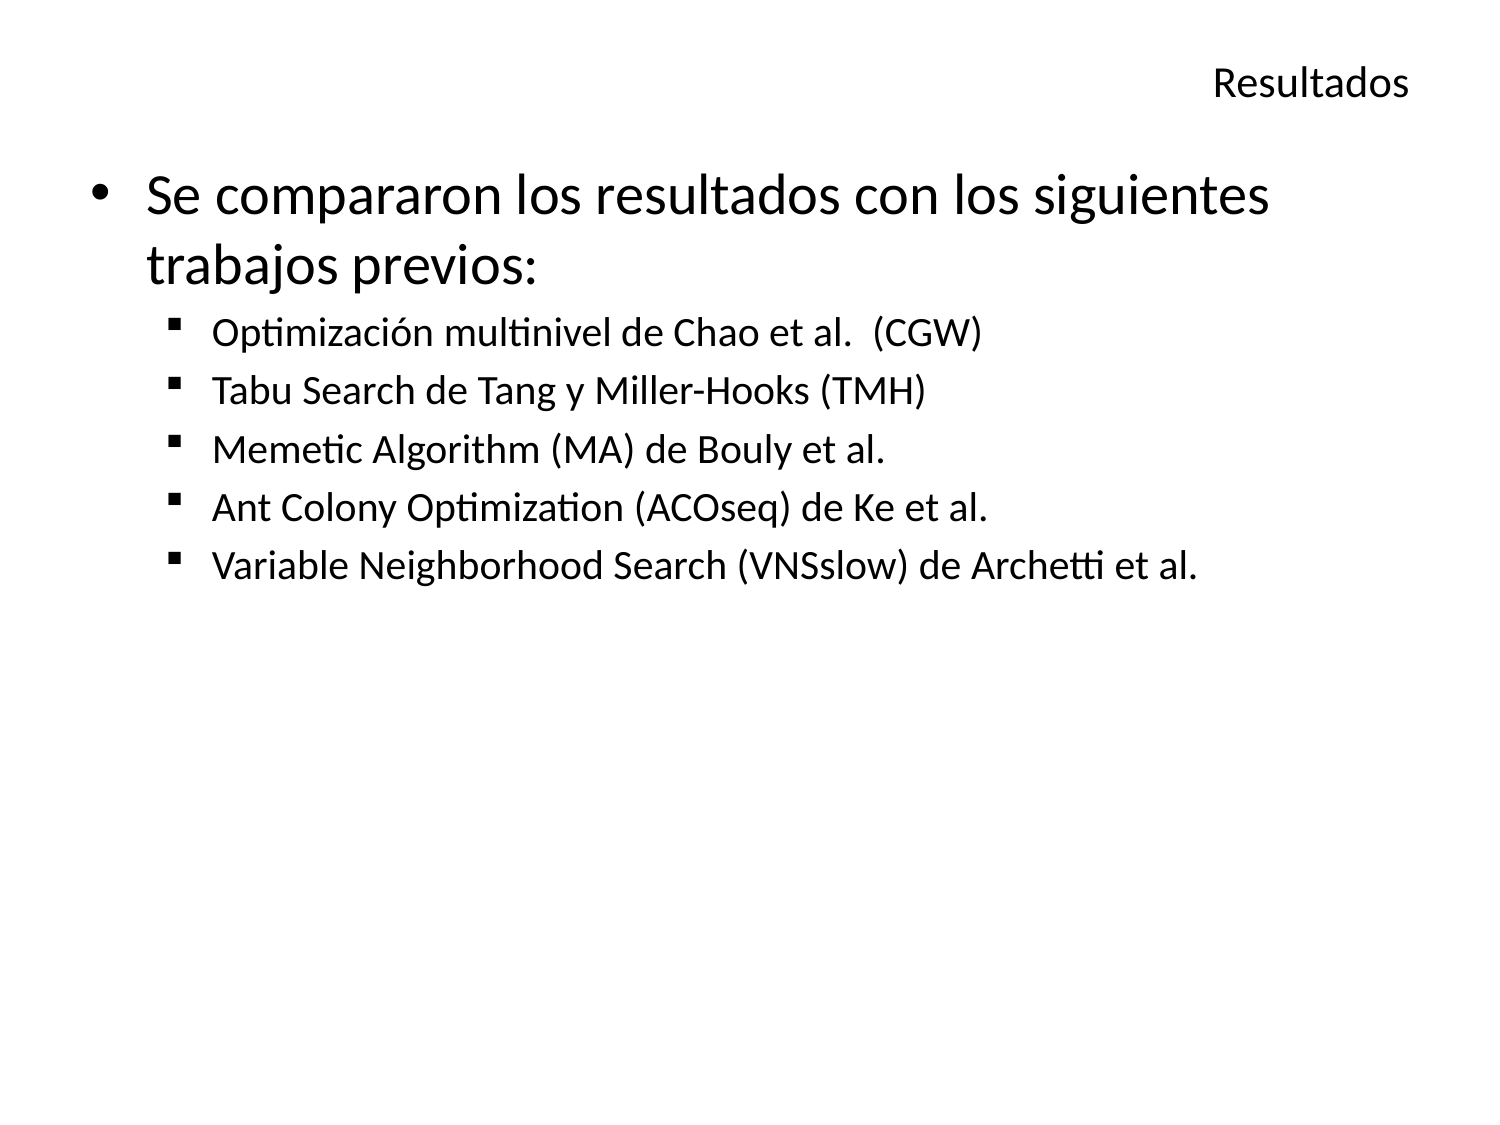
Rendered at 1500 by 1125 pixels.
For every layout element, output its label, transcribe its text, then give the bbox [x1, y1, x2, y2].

title Resultados [75, 45, 1425, 114]
list Se compararon los resultados con los siguientes trabajos previos: Optimización multinivel de Chao et al. (CGW) Tabu Search de Tang y Miller-Hooks (TMH) Memetic Algorithm (MA) de Bouly et al. Ant Colony Optimization (ACOseq) de Ke et al. Variable Neighborhood Search (VNSslow) de Archetti et al. [75, 149, 1425, 1005]
